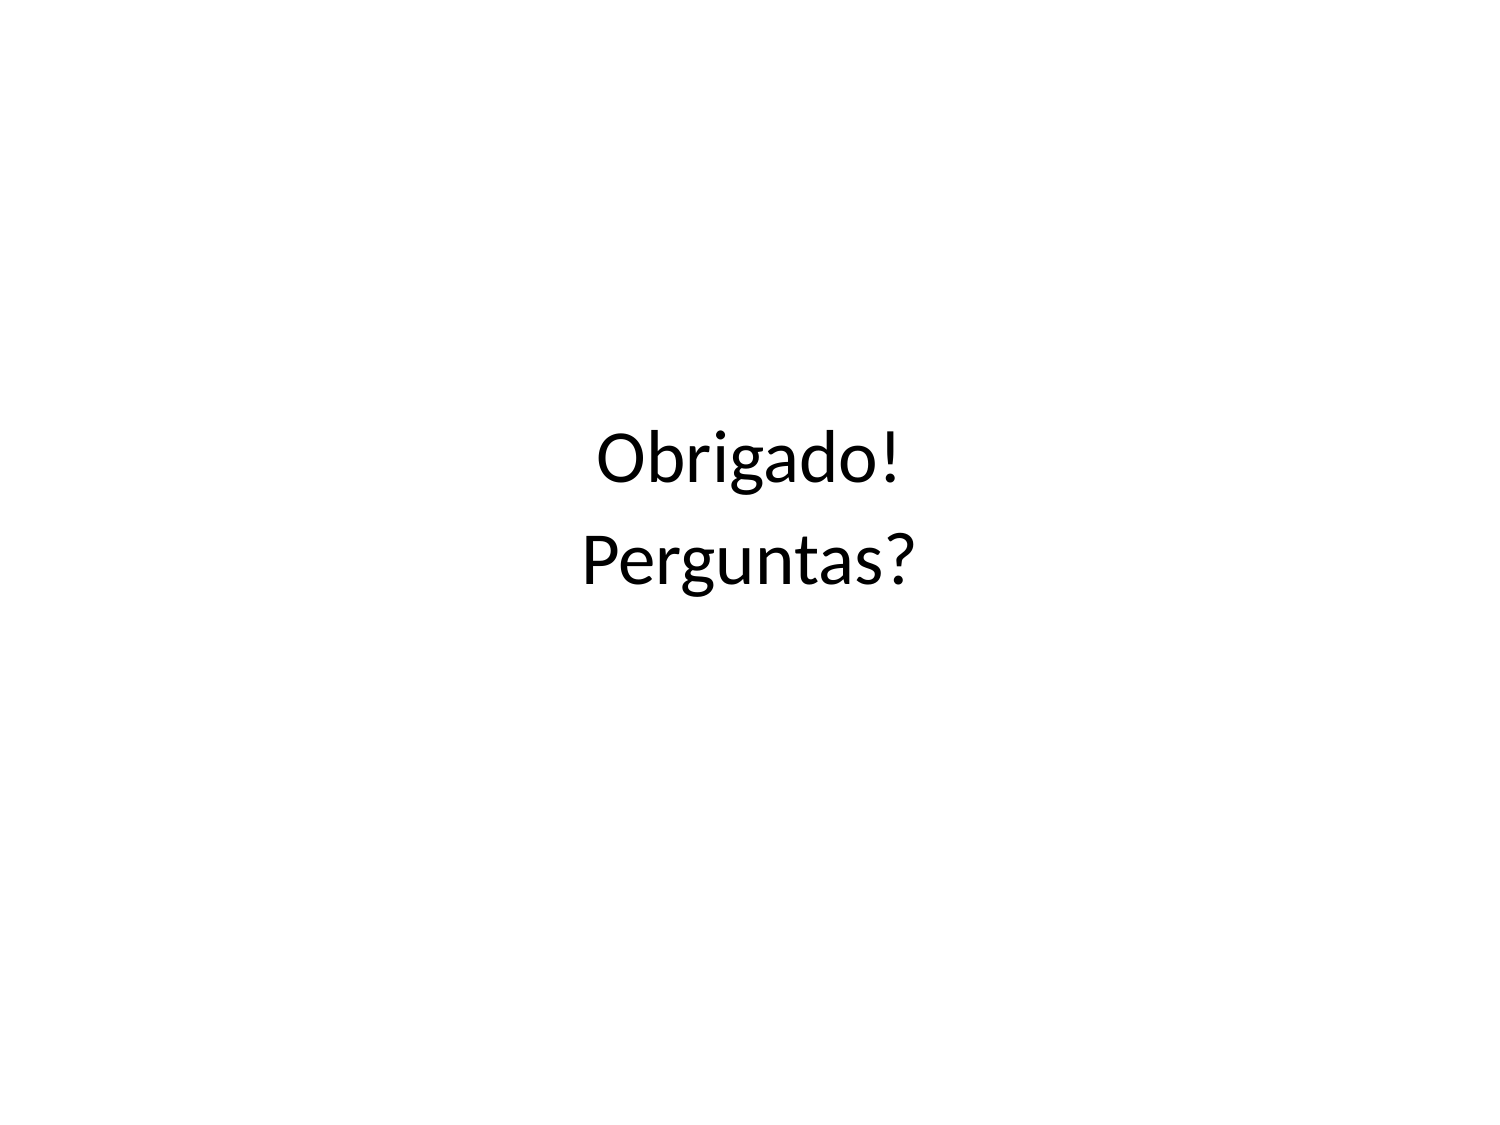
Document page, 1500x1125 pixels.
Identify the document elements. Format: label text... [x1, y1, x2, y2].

list Obrigado! Perguntas? [103, 299, 1397, 1014]
